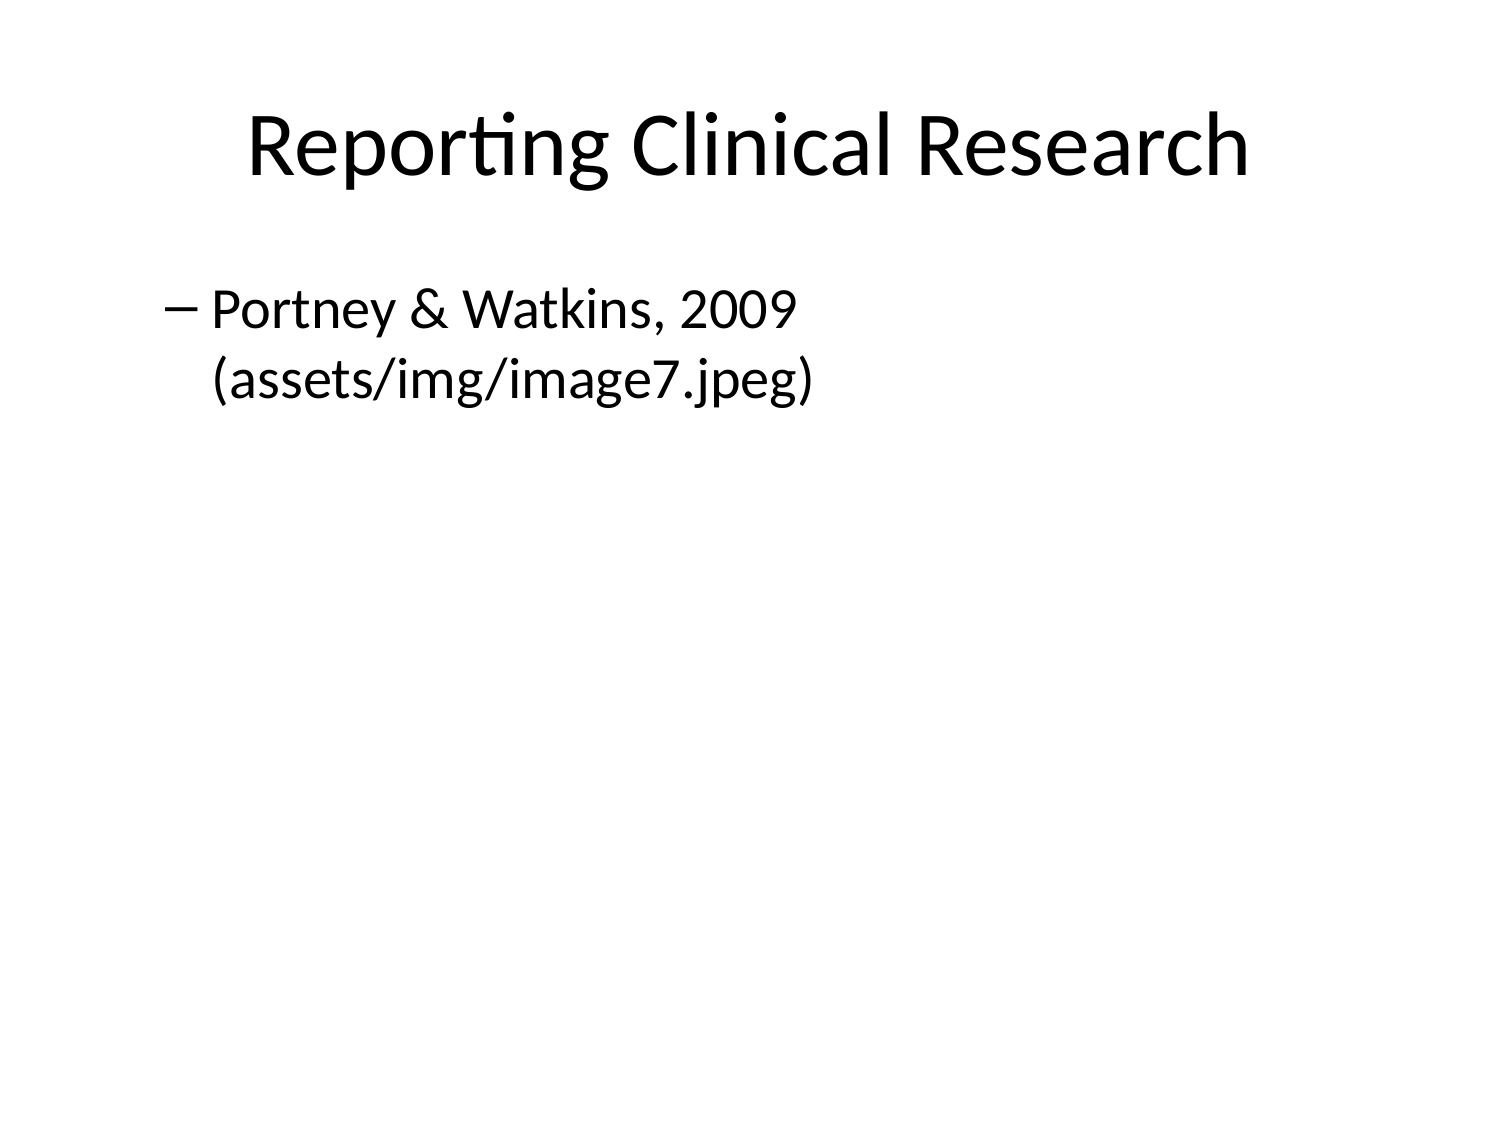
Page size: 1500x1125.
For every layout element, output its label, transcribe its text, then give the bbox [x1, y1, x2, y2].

list Portney & Watkins, 2009 (assets/img/image7.jpeg) [75, 262, 1425, 1005]
title Reporting Clinical Research [75, 45, 1425, 233]
